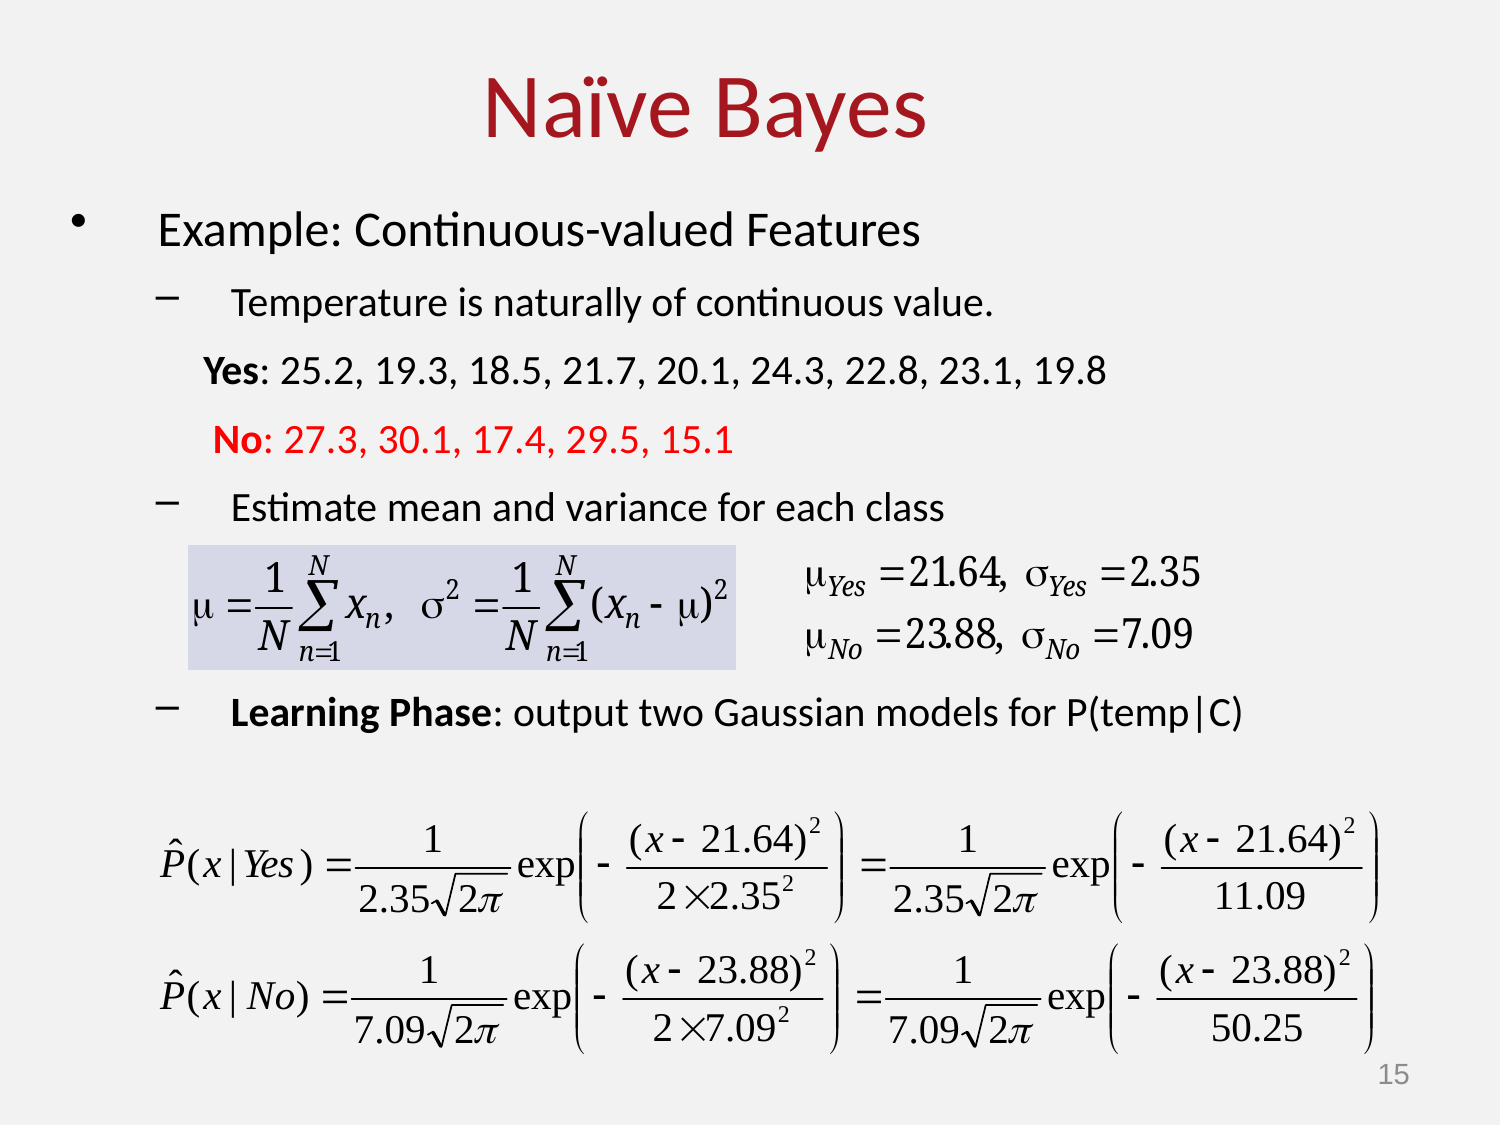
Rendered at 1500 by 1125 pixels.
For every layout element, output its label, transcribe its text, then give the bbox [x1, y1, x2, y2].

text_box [187, 545, 737, 671]
text_box Example: Continuous-valued Features Temperature is naturally of continuous value. Yes: 25.2, 19.3, 18.5, 21.7, 20.1, 24.3, 22.8, 23.1, 19.8 No: 27.3, 30.1, 17.4, 29.5, 15.1 Estimate mean and variance for each class Learning Phase: output two Gaussian models for P(temp|C) [55, 177, 1477, 1039]
slide_number 15 [1393, 1042, 1425, 1103]
title Naïve Bayes [65, 7, 1500, 195]
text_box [142, 804, 1390, 1125]
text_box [799, 548, 1206, 668]
